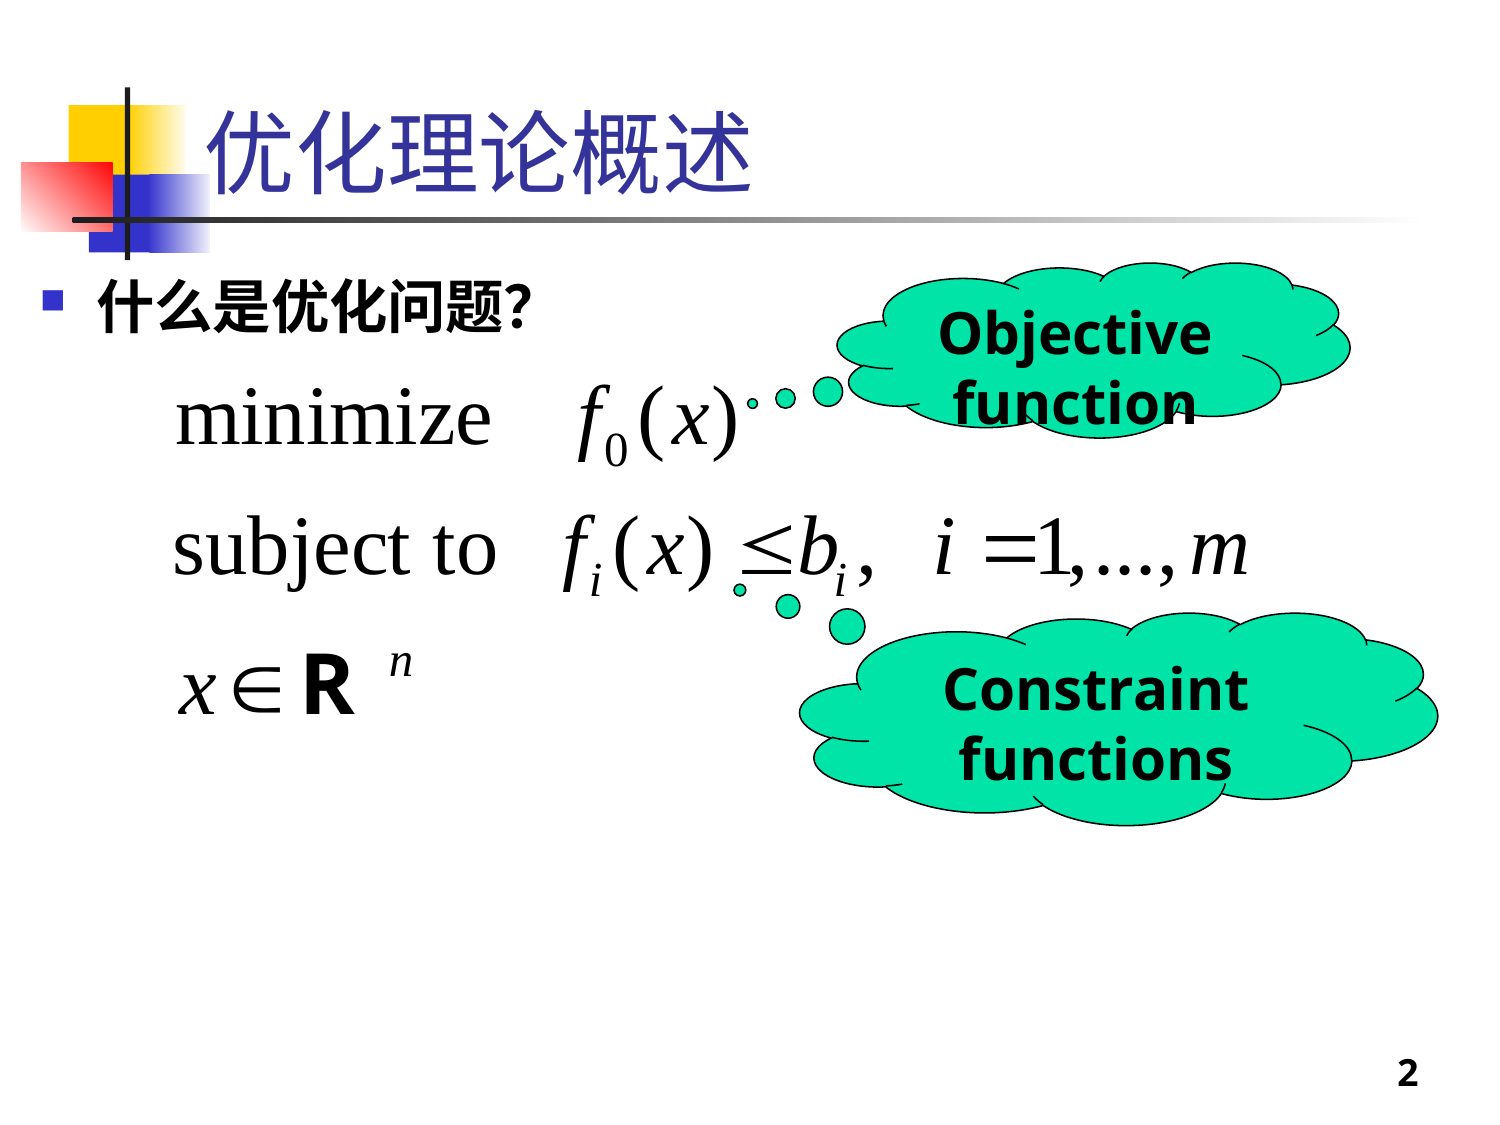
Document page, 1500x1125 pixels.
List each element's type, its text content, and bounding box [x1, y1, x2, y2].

title 优化理论概述 [188, 26, 1468, 214]
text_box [162, 362, 1263, 737]
text_box Constraint functions [813, 613, 1438, 826]
slide_number 2 [1121, 1032, 1435, 1109]
text_box Objective function [836, 263, 1351, 405]
list 什么是优化问题？ [24, 262, 1469, 375]
